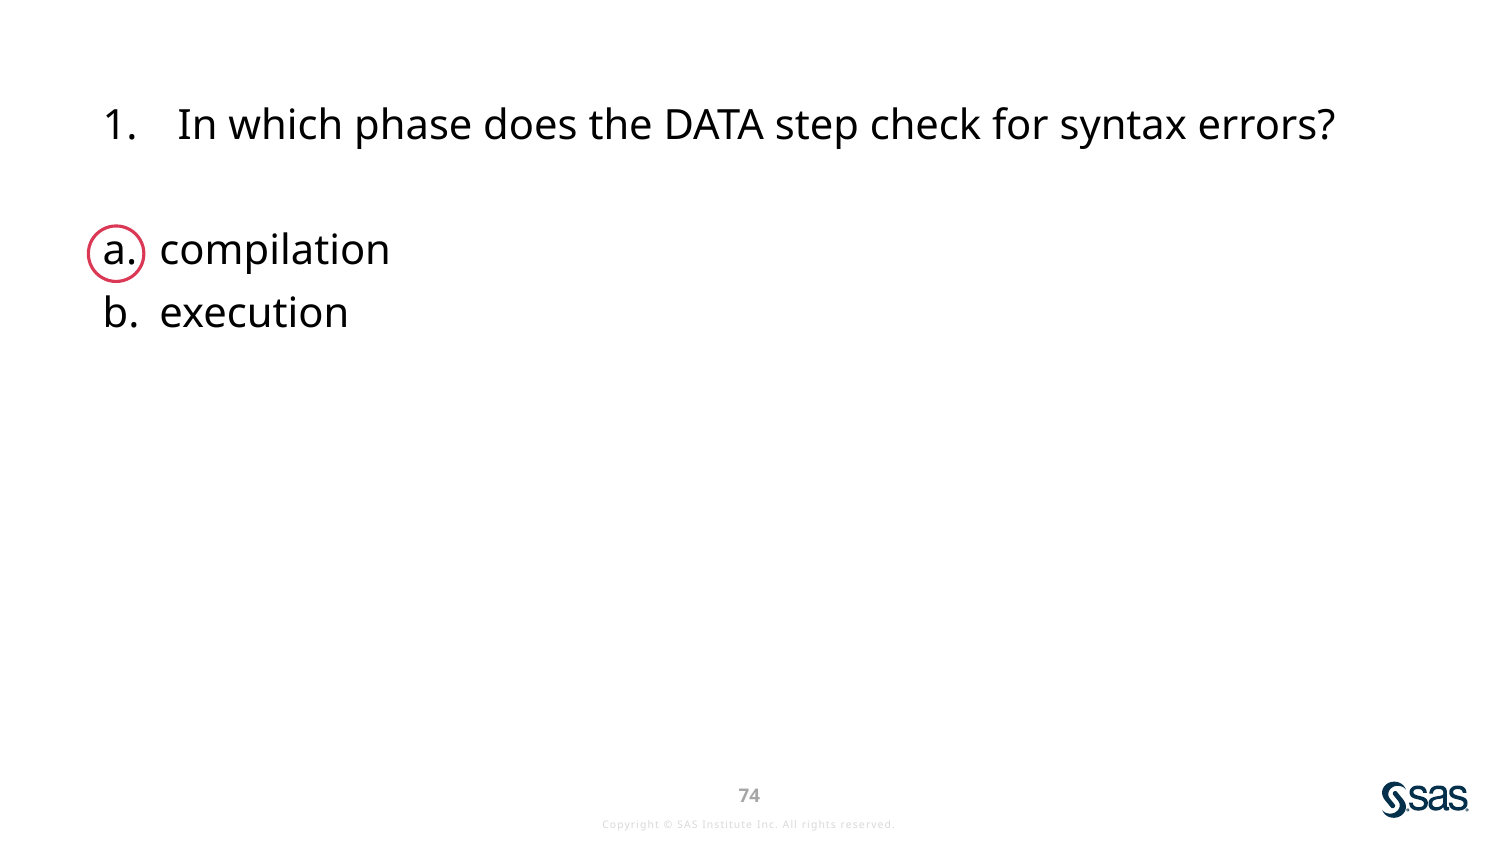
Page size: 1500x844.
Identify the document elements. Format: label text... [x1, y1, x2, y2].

list In which phase does the DATA step check for syntax errors? compilation execution [102, 98, 1398, 695]
text_box [86, 223, 147, 284]
